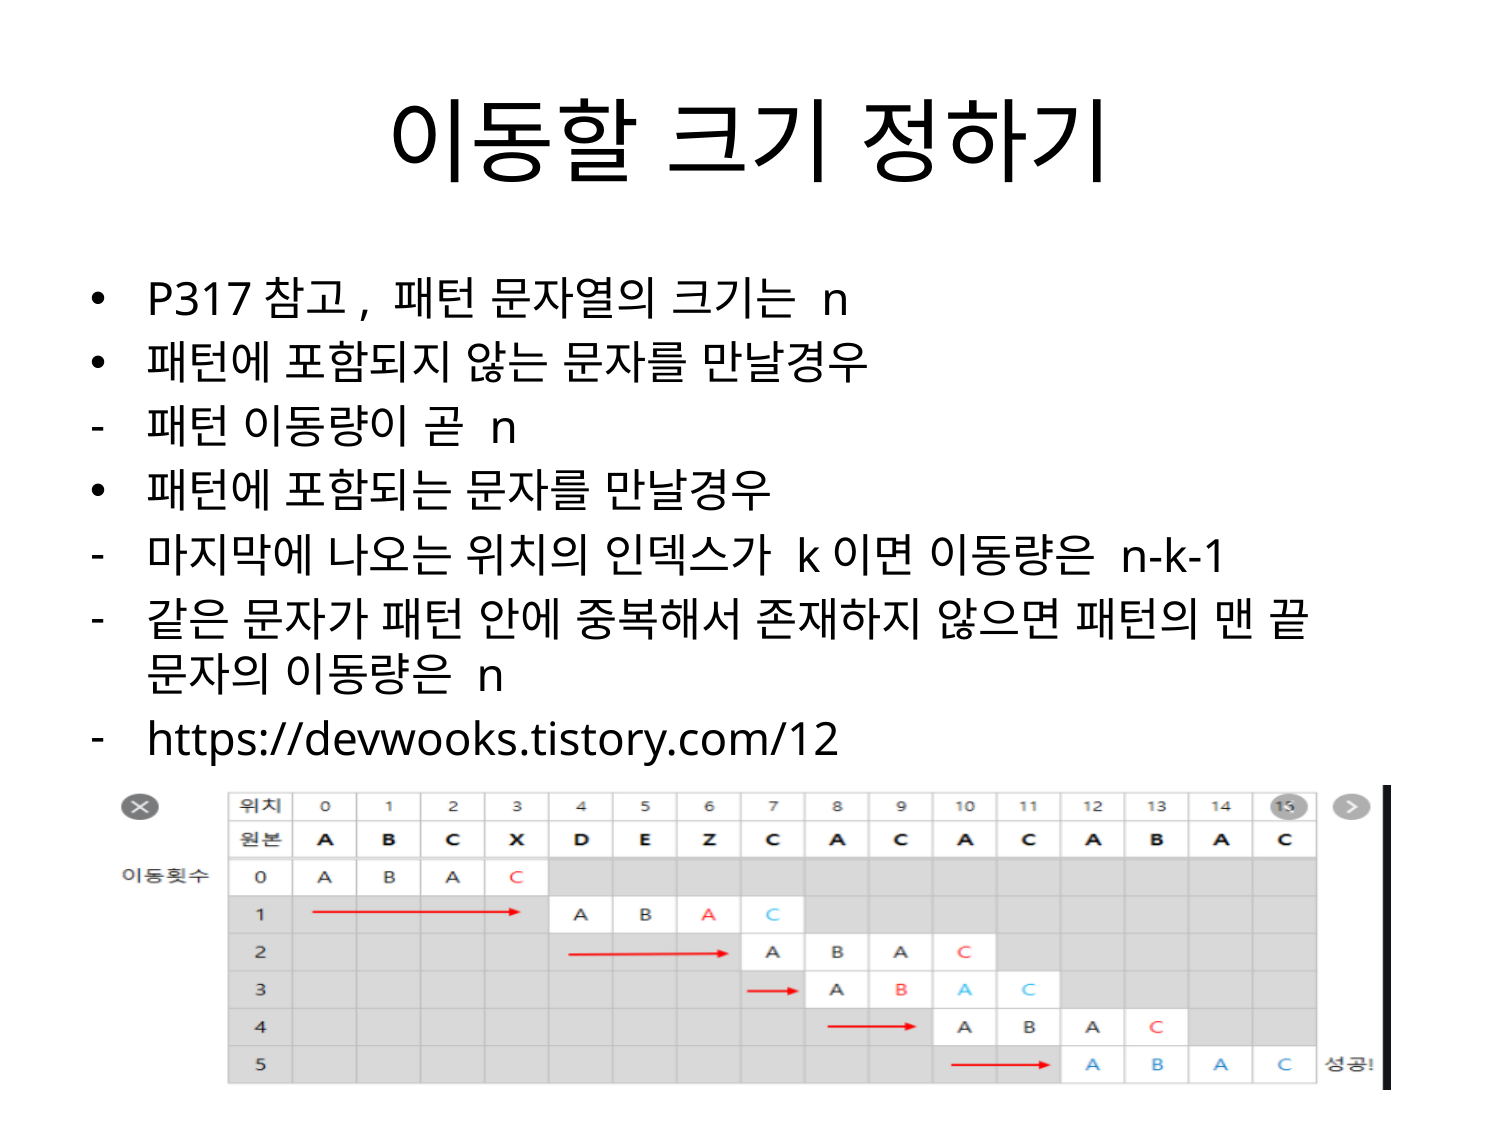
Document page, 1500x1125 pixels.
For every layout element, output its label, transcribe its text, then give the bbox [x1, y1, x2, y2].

list P317참고, 패턴 문자열의 크기는 n 패턴에 포함되지 않는 문자를 만날경우 패턴 이동량이 곧 n 패턴에 포함되는 문자를 만날경우 마지막에 나오는 위치의 인덱스가 k이면 이동량은 n-k-1 같은 문자가 패턴 안에 중복해서 존재하지 않으면 패턴의 맨 끝 문자의 이동량은 n https://devwooks.tistory.com/12 [75, 262, 1425, 1005]
picture [109, 784, 1391, 1091]
title 이동할 크기 정하기 [75, 45, 1425, 233]
